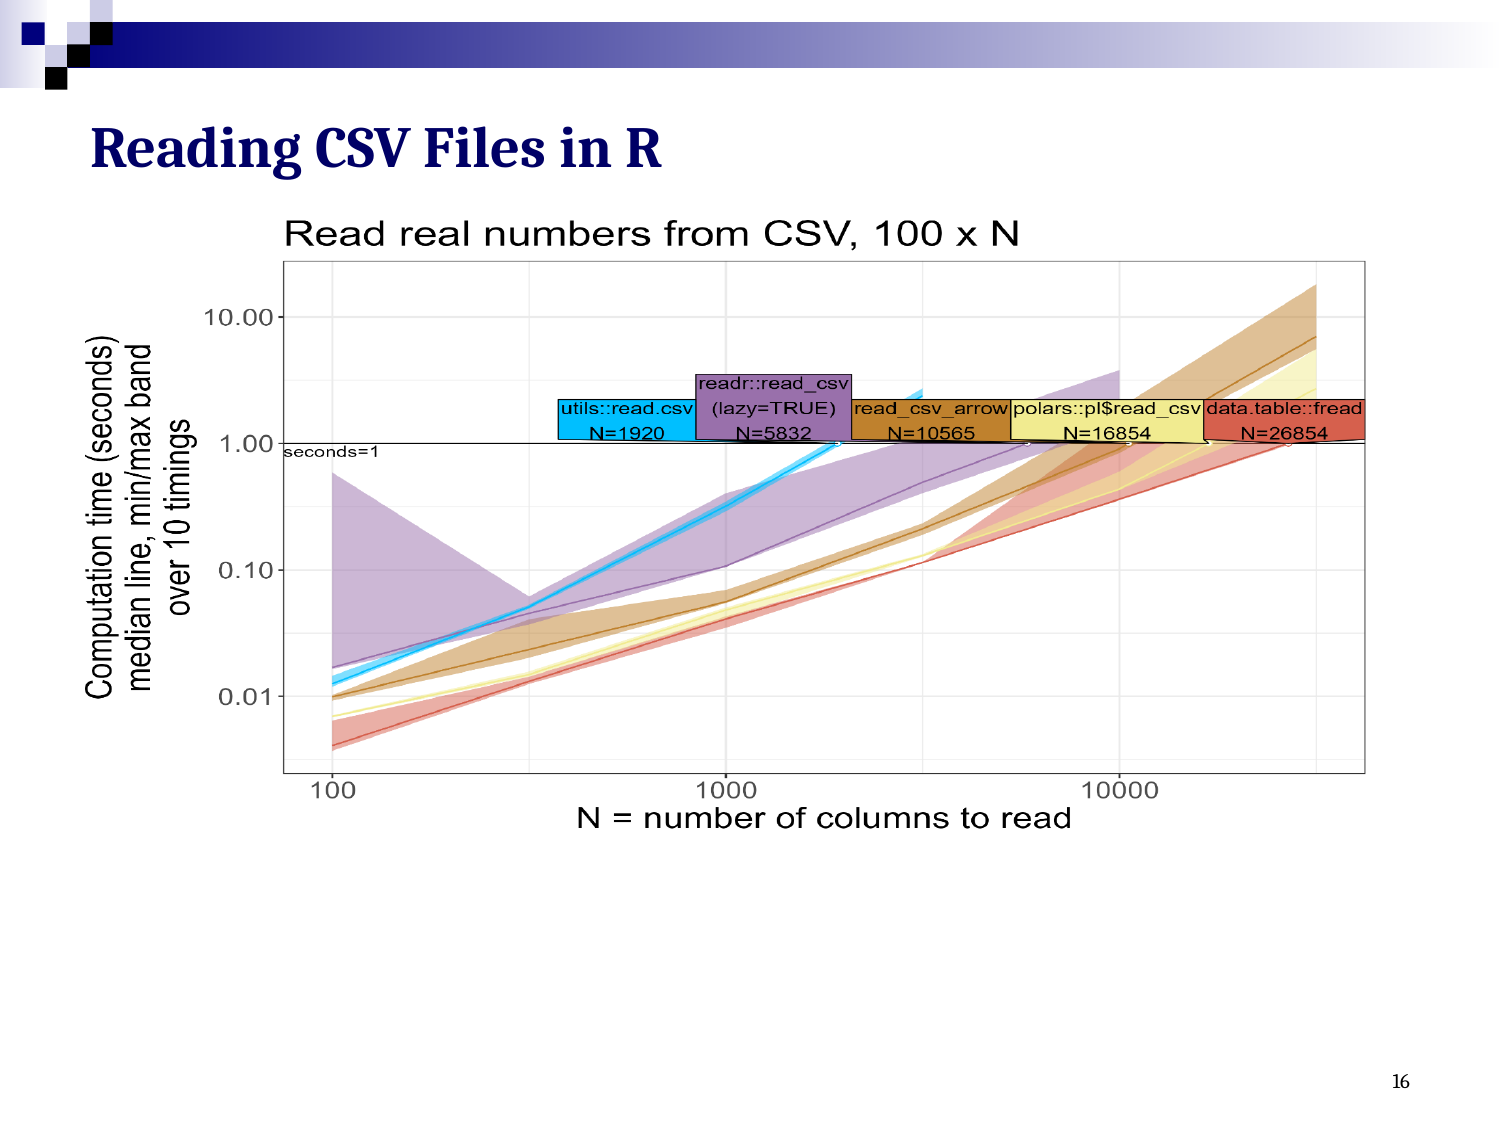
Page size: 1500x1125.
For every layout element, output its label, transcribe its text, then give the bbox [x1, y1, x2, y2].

title Reading CSV Files in R [74, 74, 1426, 213]
slide_number 16 [1074, 1025, 1425, 1100]
picture [74, 212, 1376, 842]
